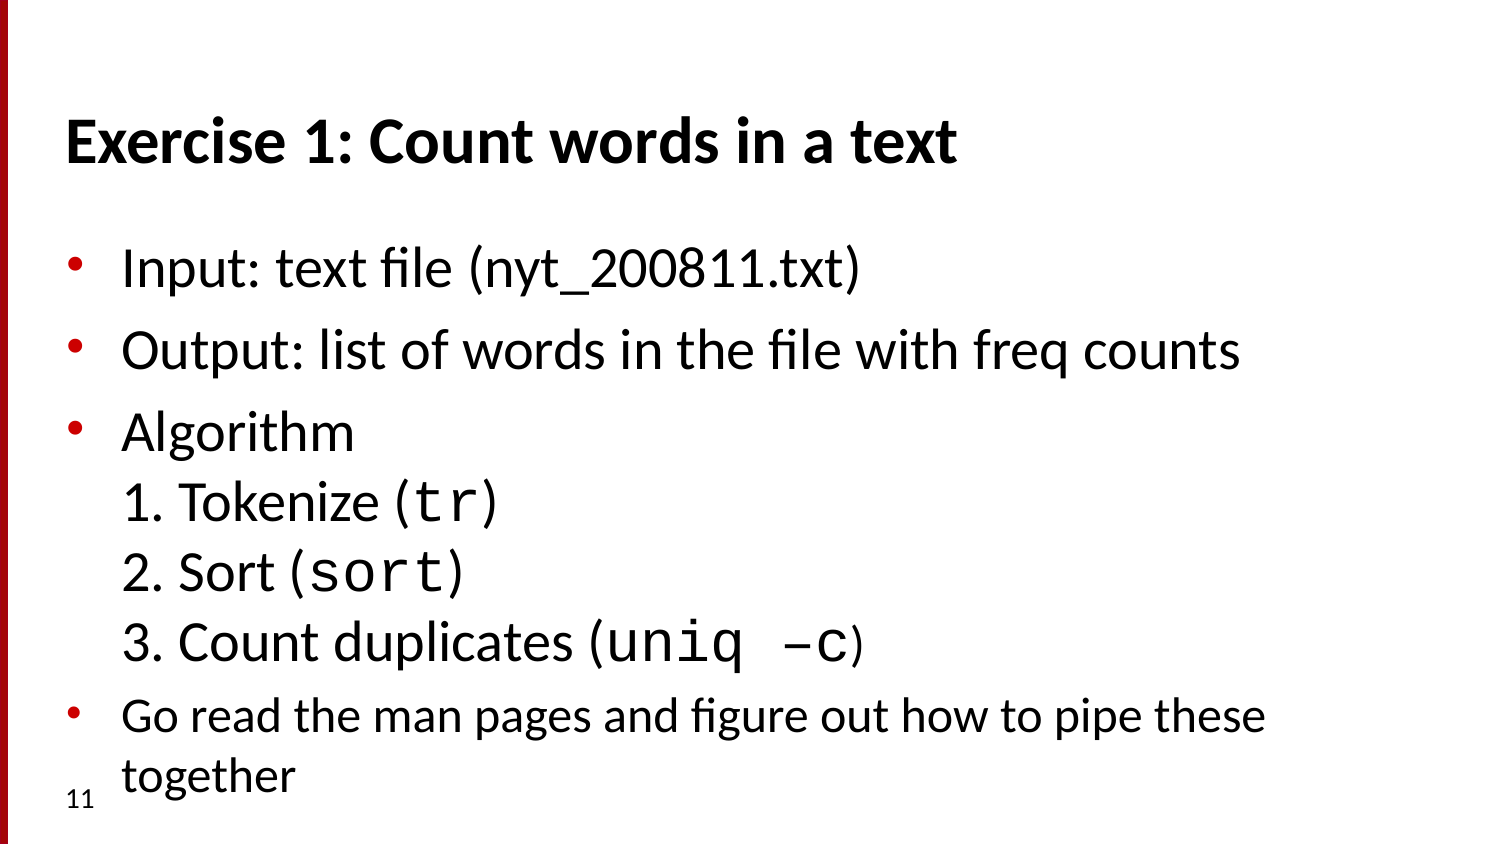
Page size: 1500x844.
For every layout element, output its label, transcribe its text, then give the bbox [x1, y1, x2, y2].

title Exercise 1: Count words in a text [50, 62, 1450, 185]
slide_number 11 [49, 771, 376, 829]
list Input: text file (nyt_200811.txt) Output: list of words in the file with freq counts Algorithm 1. Tokenize (tr) 2. Sort (sort) 3. Count duplicates (uniq –c) Go read the man pages and figure out how to pipe these together [50, 221, 1450, 769]
